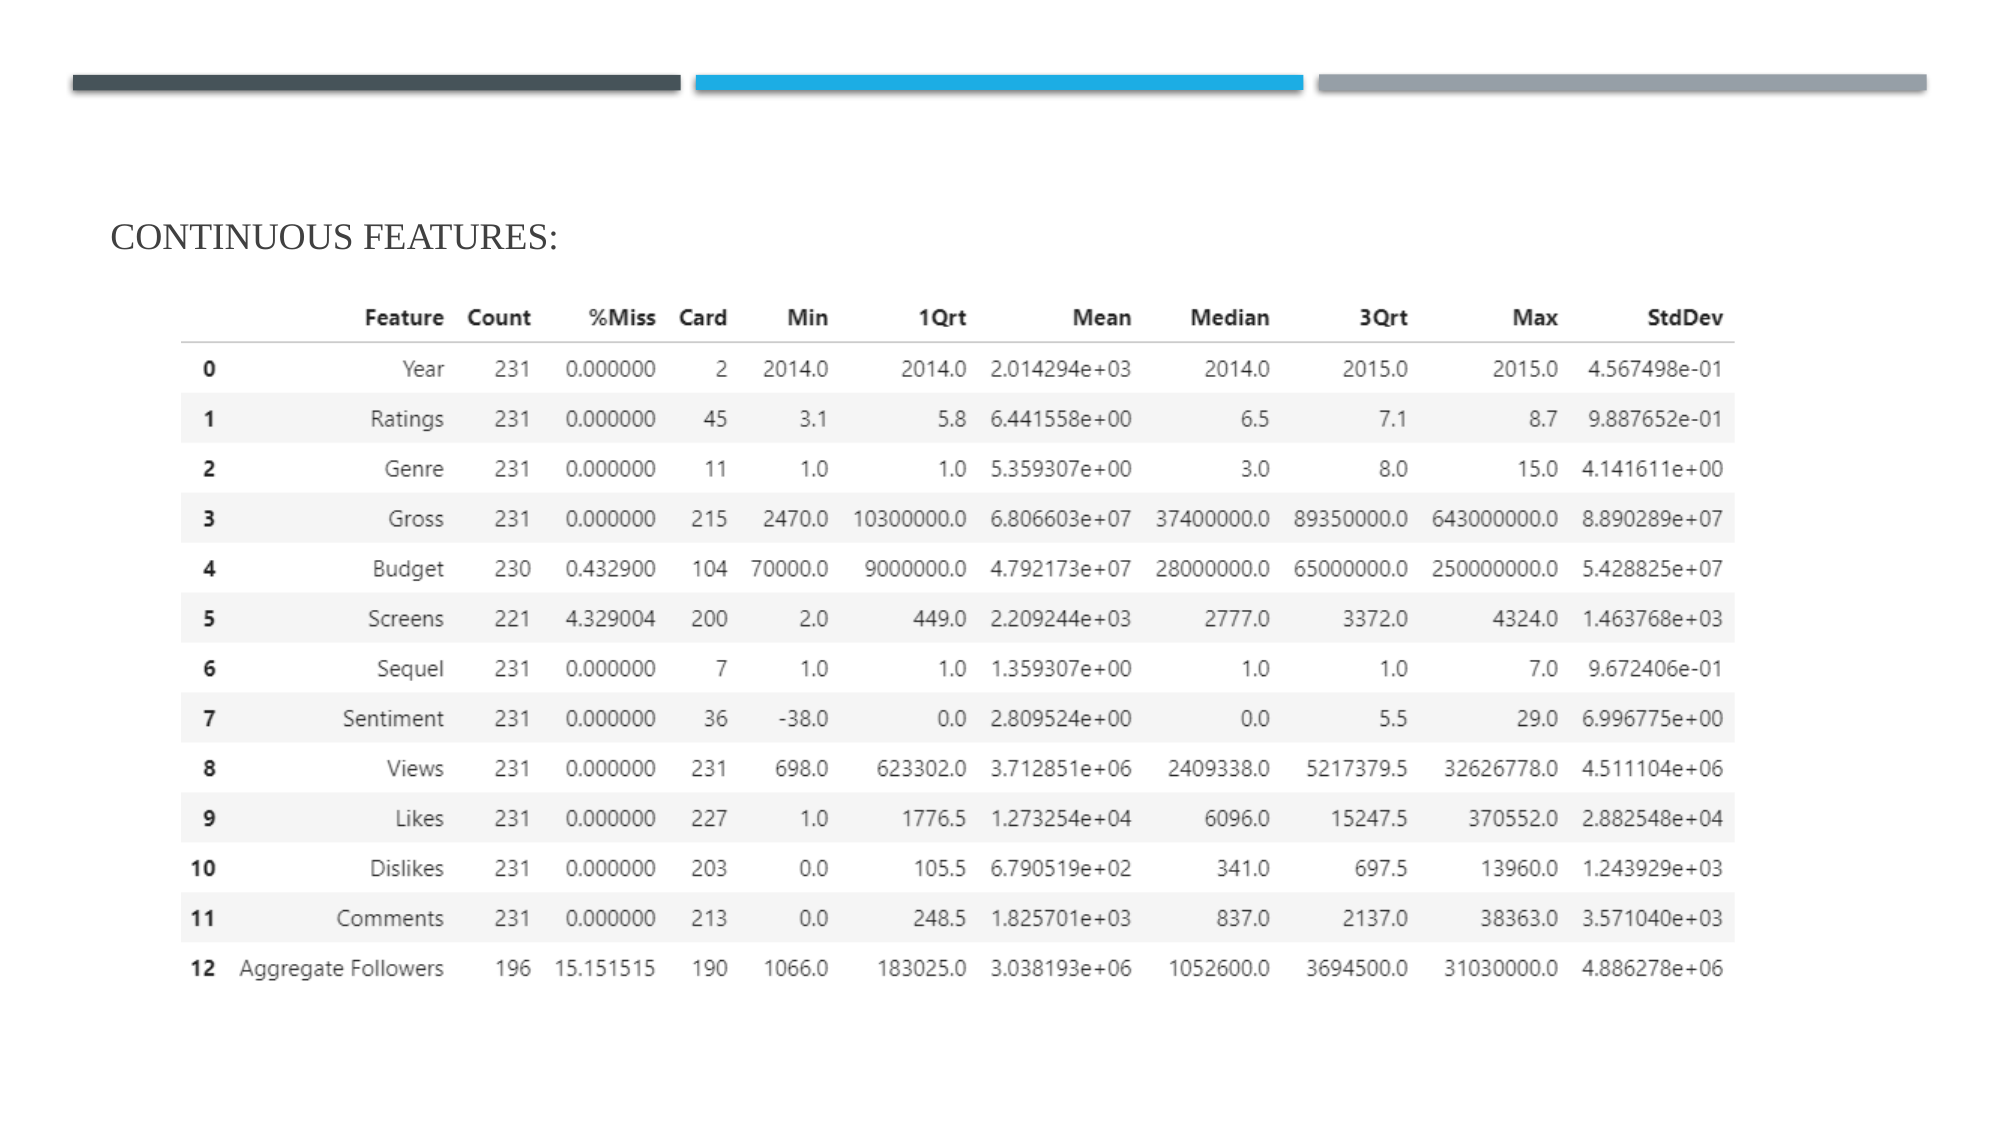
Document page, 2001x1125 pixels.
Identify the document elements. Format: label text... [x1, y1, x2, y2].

title Continuous Features: [95, 115, 1905, 311]
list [180, 301, 1751, 1011]
